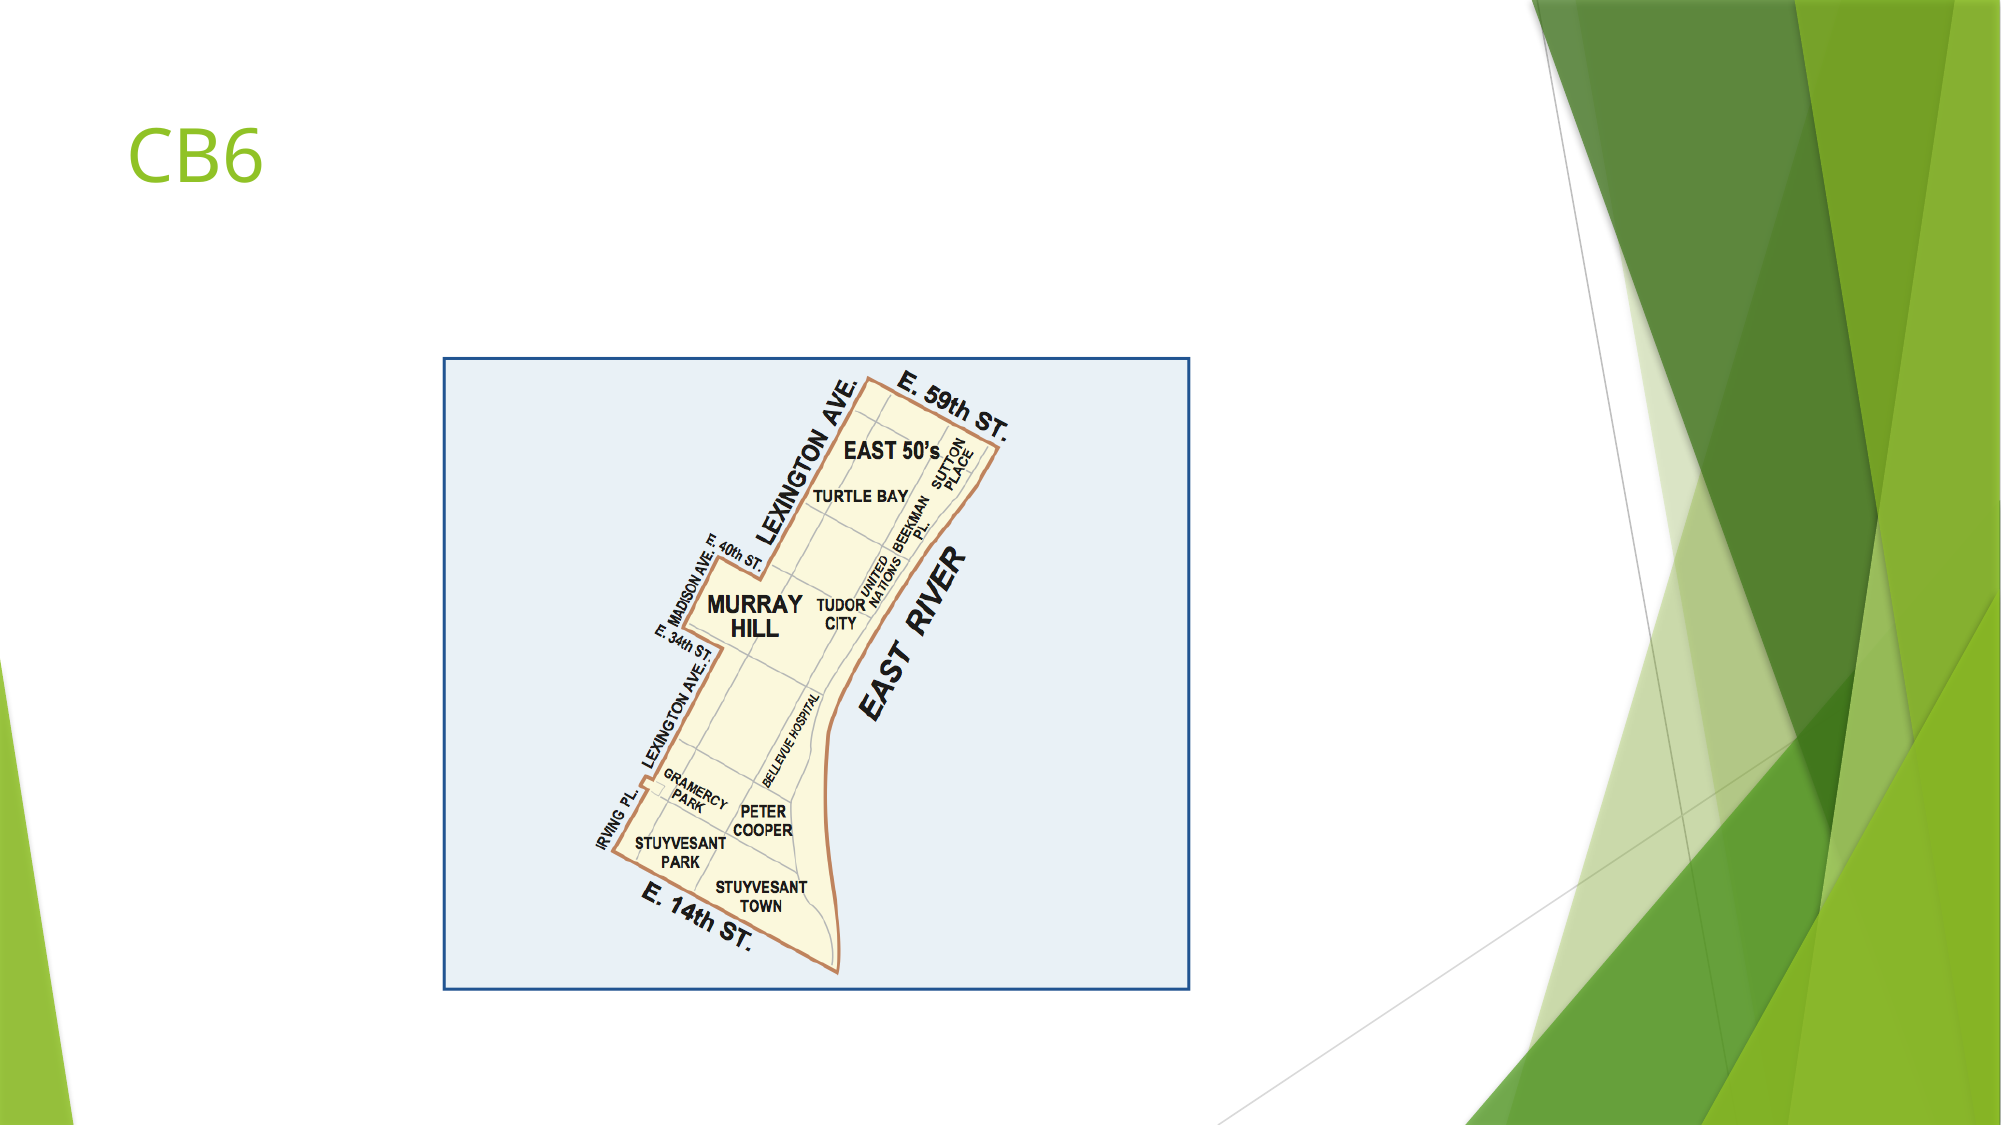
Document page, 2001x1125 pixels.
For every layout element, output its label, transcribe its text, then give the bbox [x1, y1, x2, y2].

title CB6 [111, 99, 1522, 317]
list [439, 353, 1193, 992]
